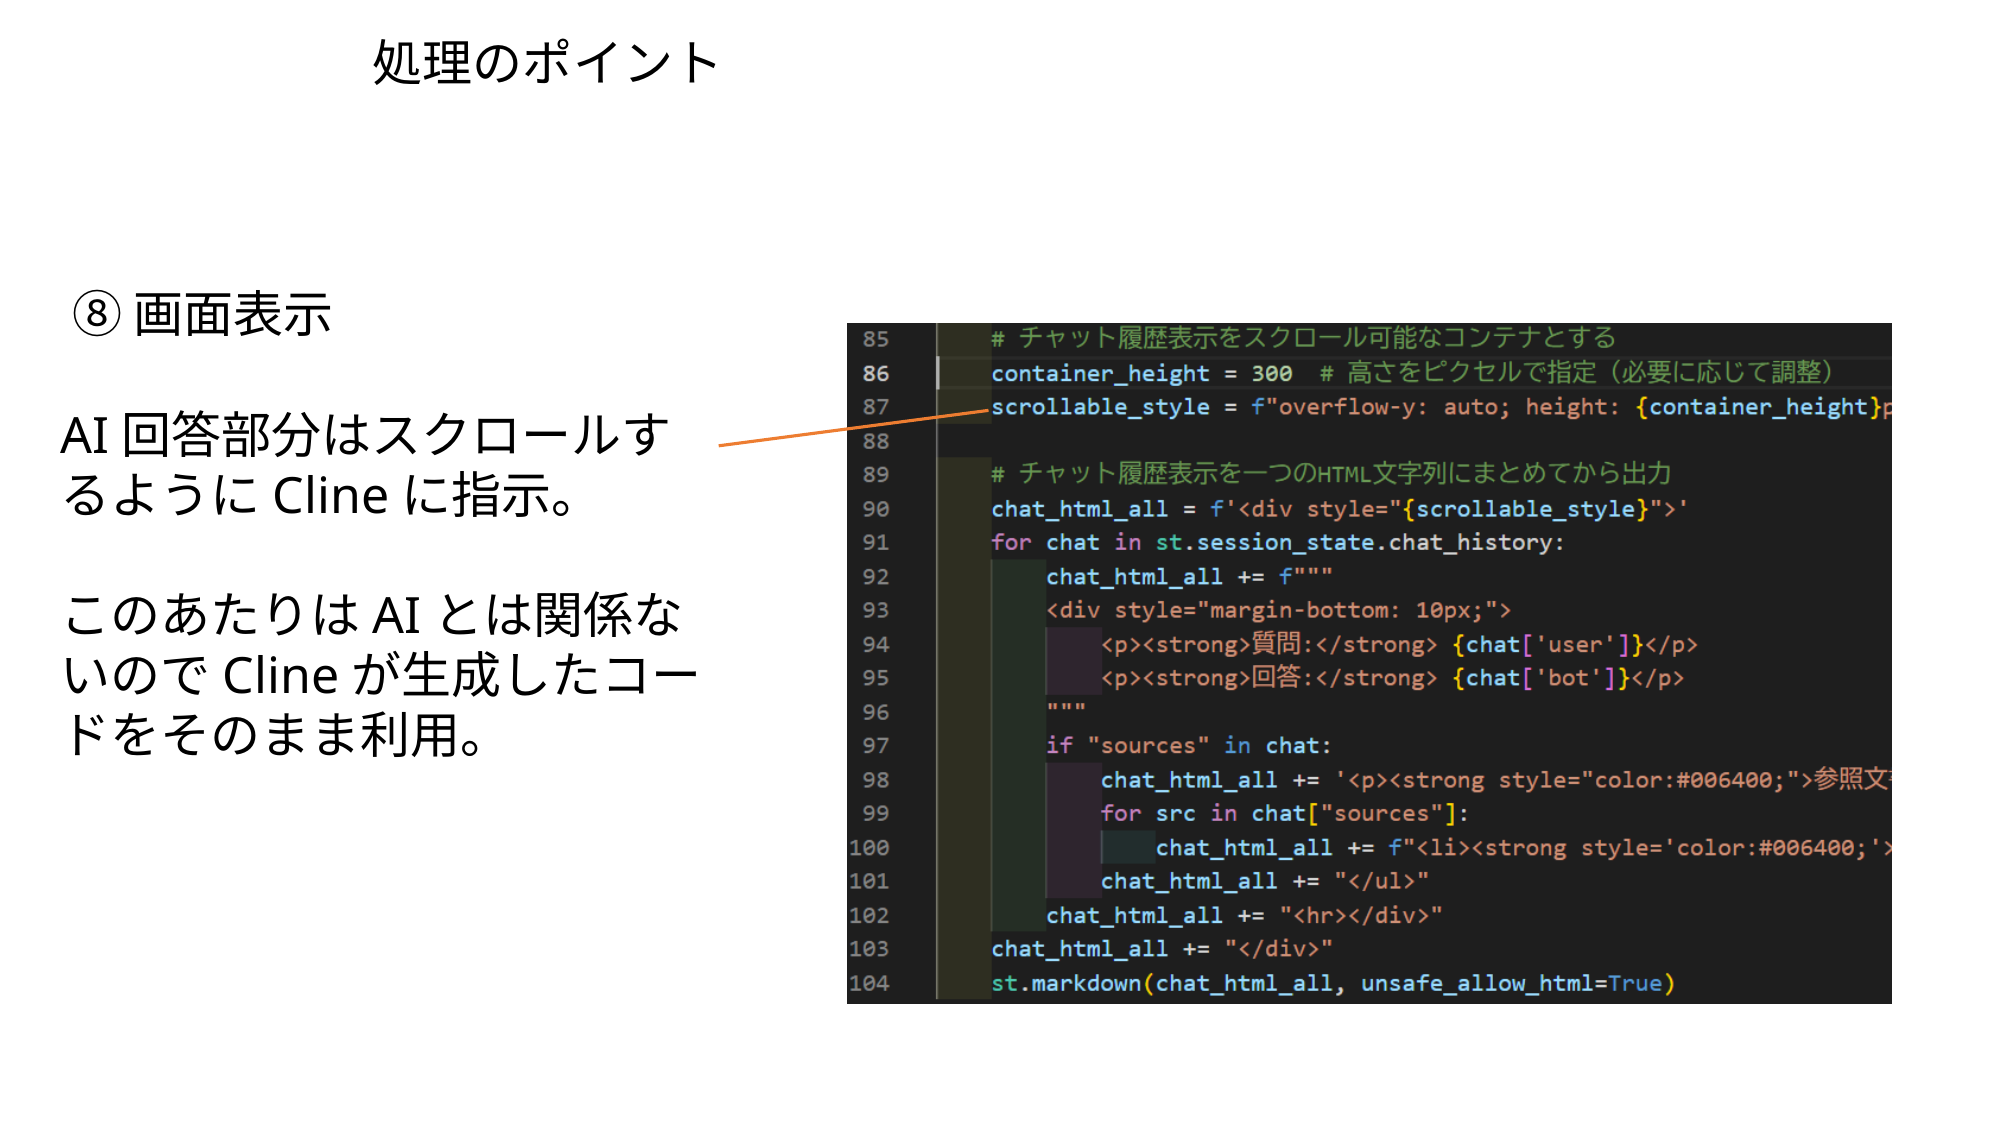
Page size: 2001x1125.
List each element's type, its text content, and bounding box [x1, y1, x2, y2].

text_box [718, 410, 989, 446]
picture [847, 323, 1892, 1004]
text_box ⑧画面表示 [46, 275, 719, 351]
text_box AI回答部分はスクロールするようにClineに指示。 このあたりはAIとは関係ないのでClineが生成したコードをそのまま利用。 [46, 396, 719, 772]
text_box 処理のポイント [358, 24, 1224, 100]
